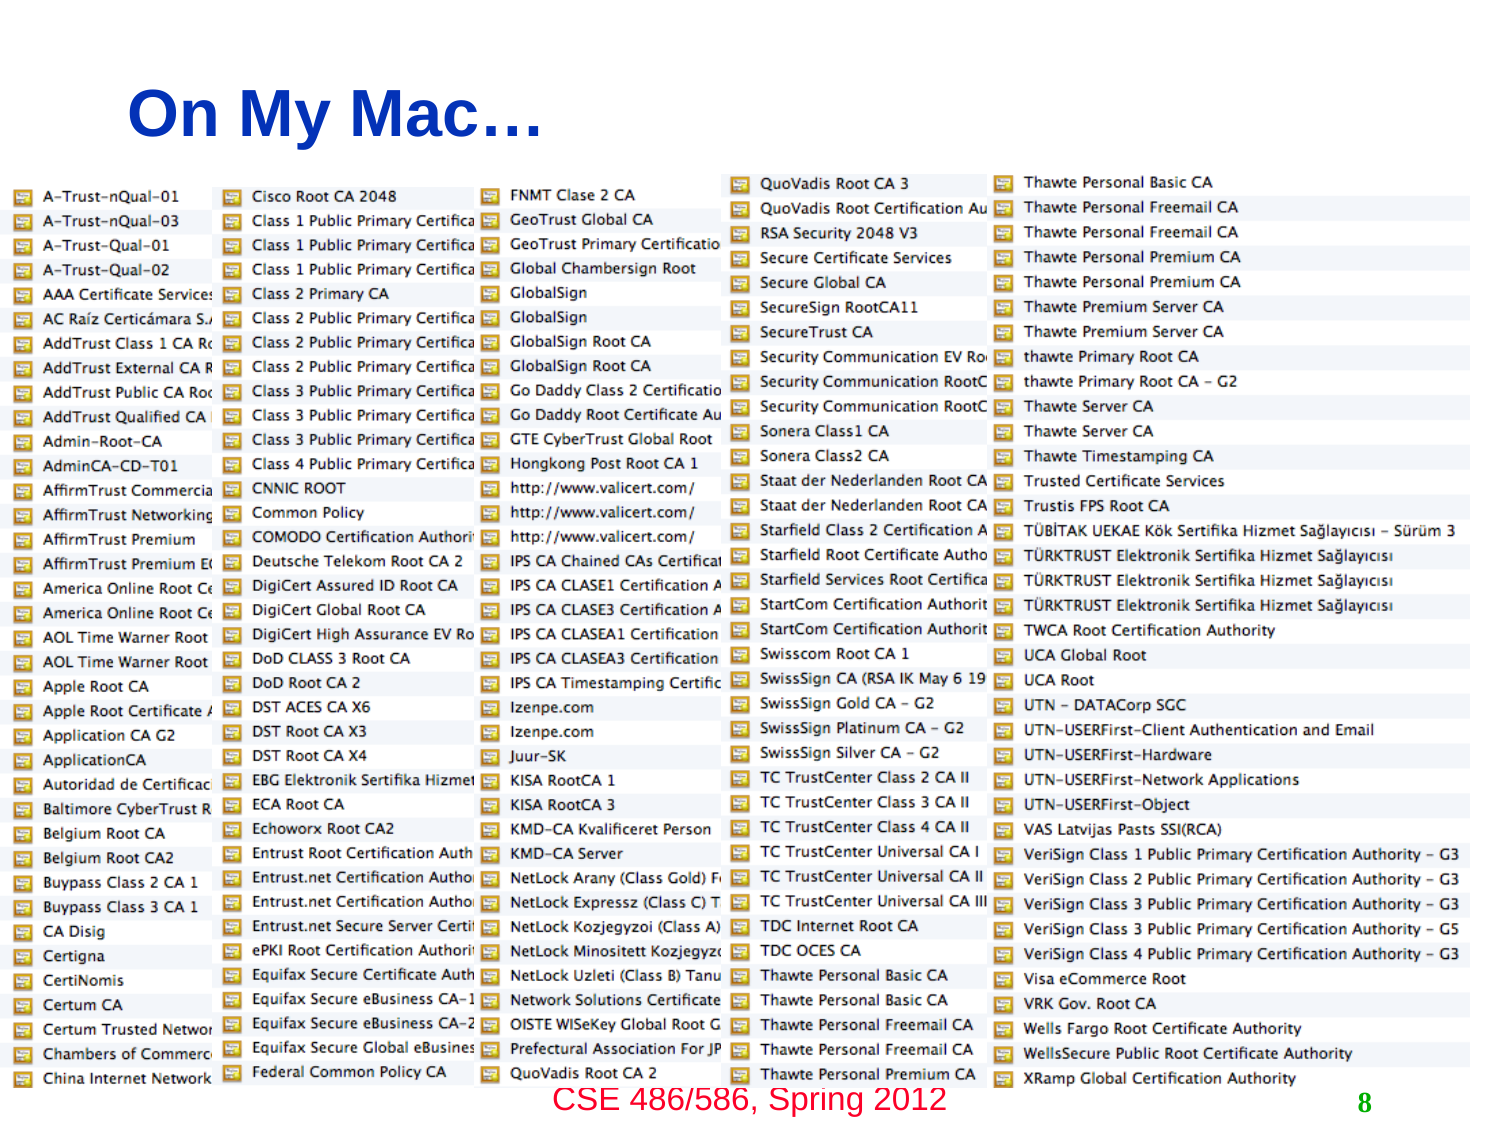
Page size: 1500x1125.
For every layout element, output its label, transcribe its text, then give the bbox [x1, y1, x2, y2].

title On My Mac… [112, 53, 1310, 176]
slide_number 8 [1074, 1097, 1388, 1125]
picture [0, 174, 1470, 1088]
